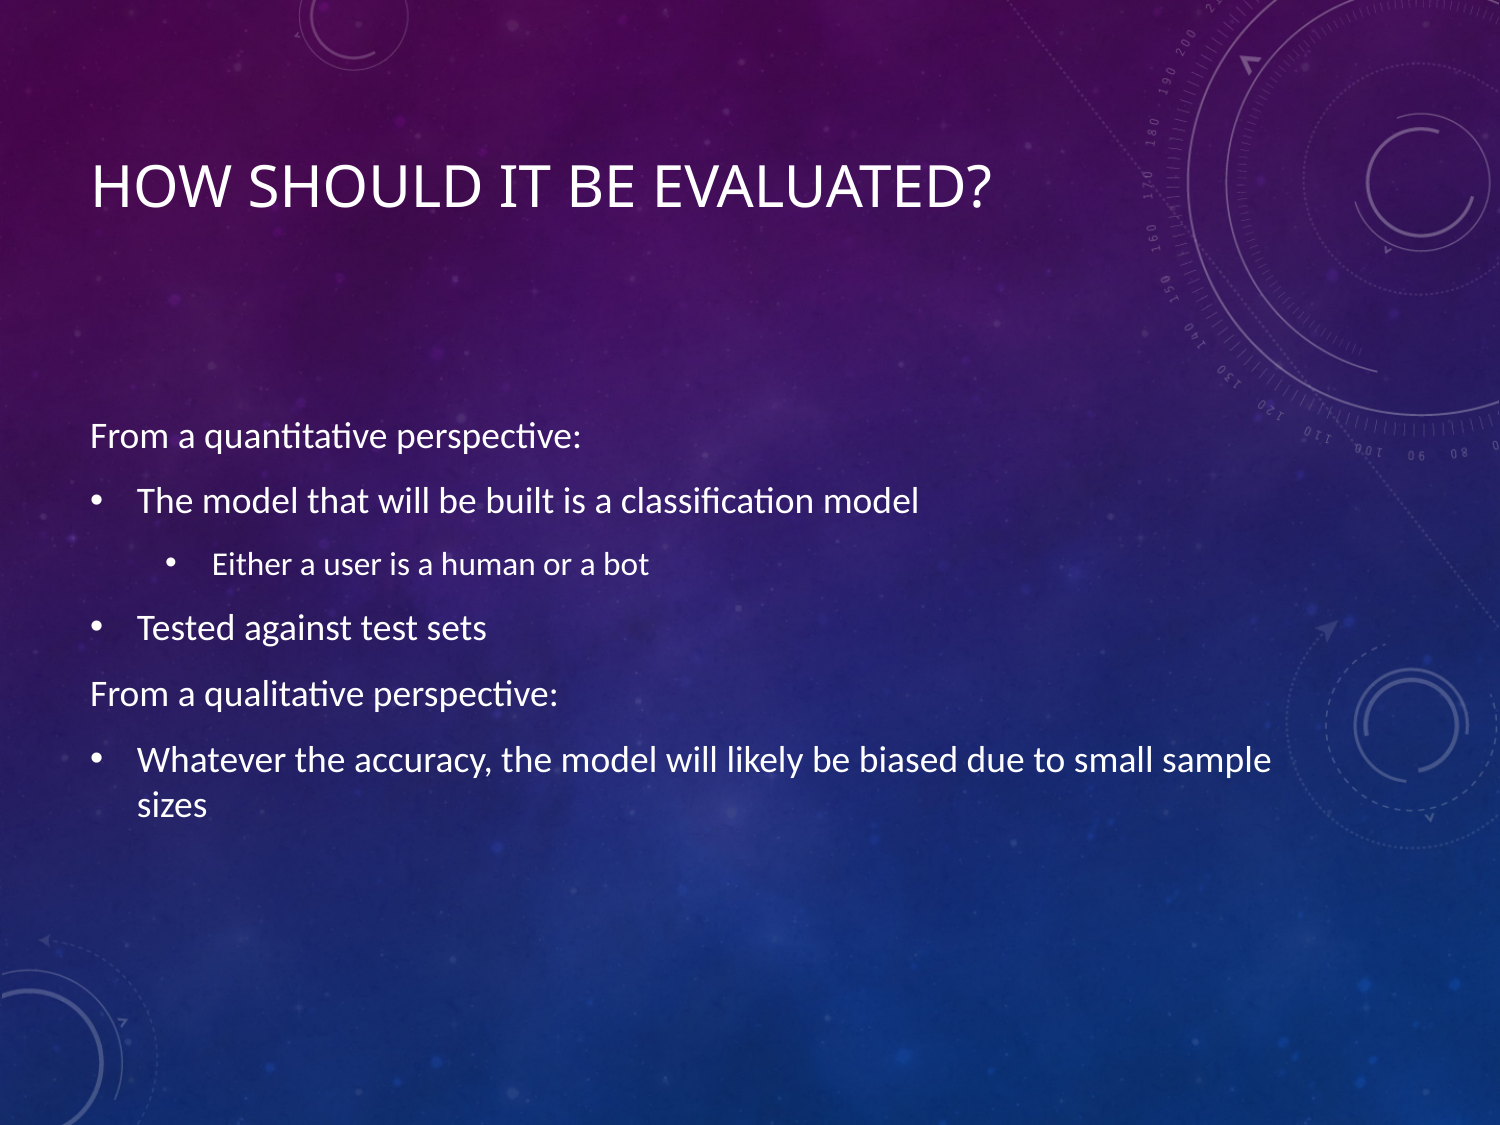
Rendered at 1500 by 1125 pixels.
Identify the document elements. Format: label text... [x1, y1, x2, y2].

picture [0, 0, 1500, 1125]
title How should it be evaluated? [75, 99, 1350, 339]
list From a quantitative perspective: The model that will be built is a classification model Either a user is a human or a bot Tested against test sets From a qualitative perspective: Whatever the accuracy, the model will likely be biased due to small sample sizes [75, 351, 1350, 950]
